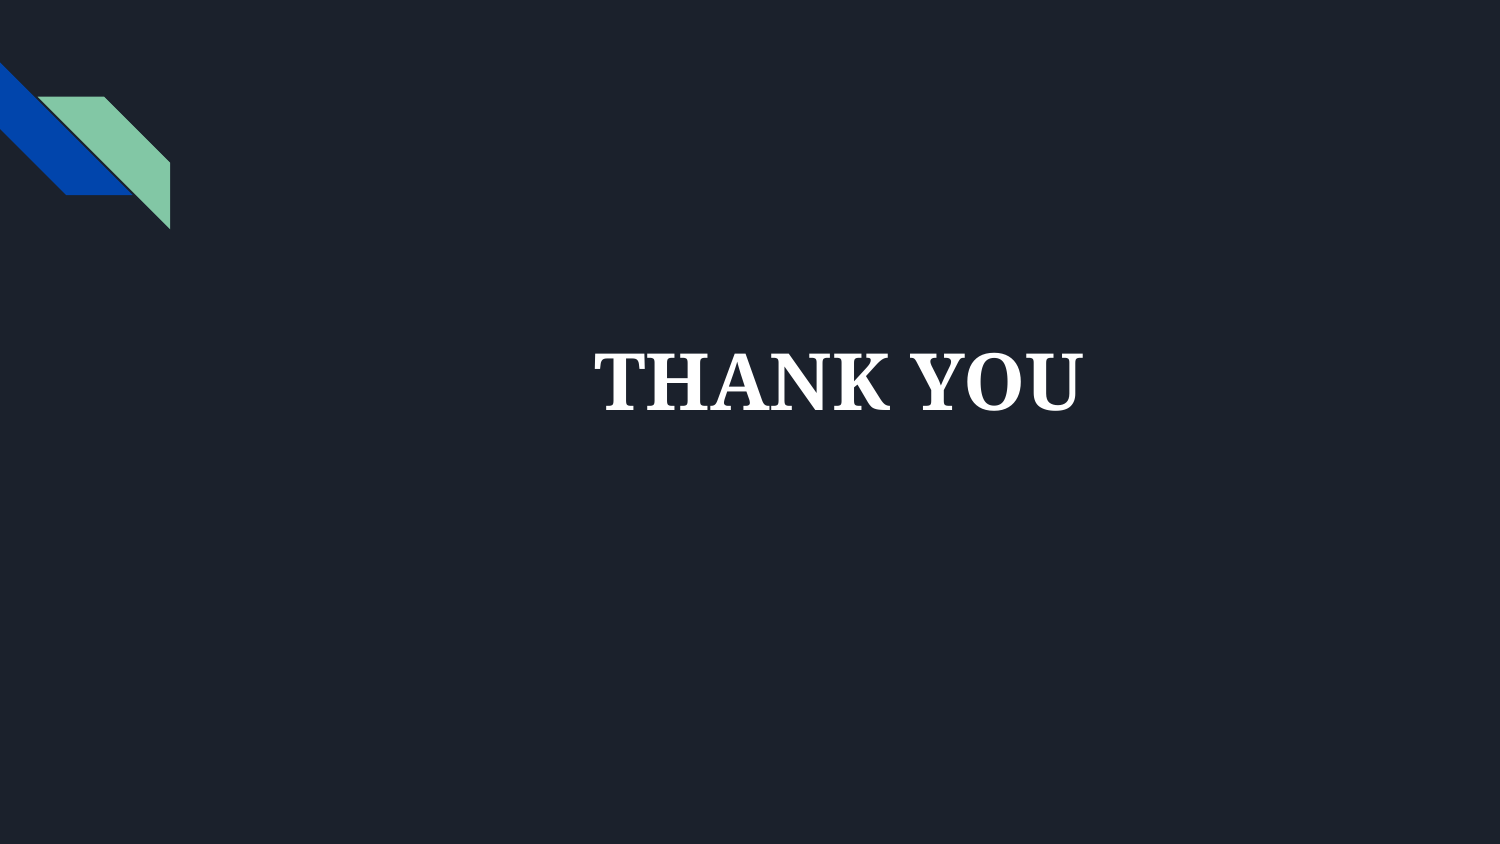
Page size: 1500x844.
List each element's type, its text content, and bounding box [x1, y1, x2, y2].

title THANK YOU [579, 316, 1104, 467]
